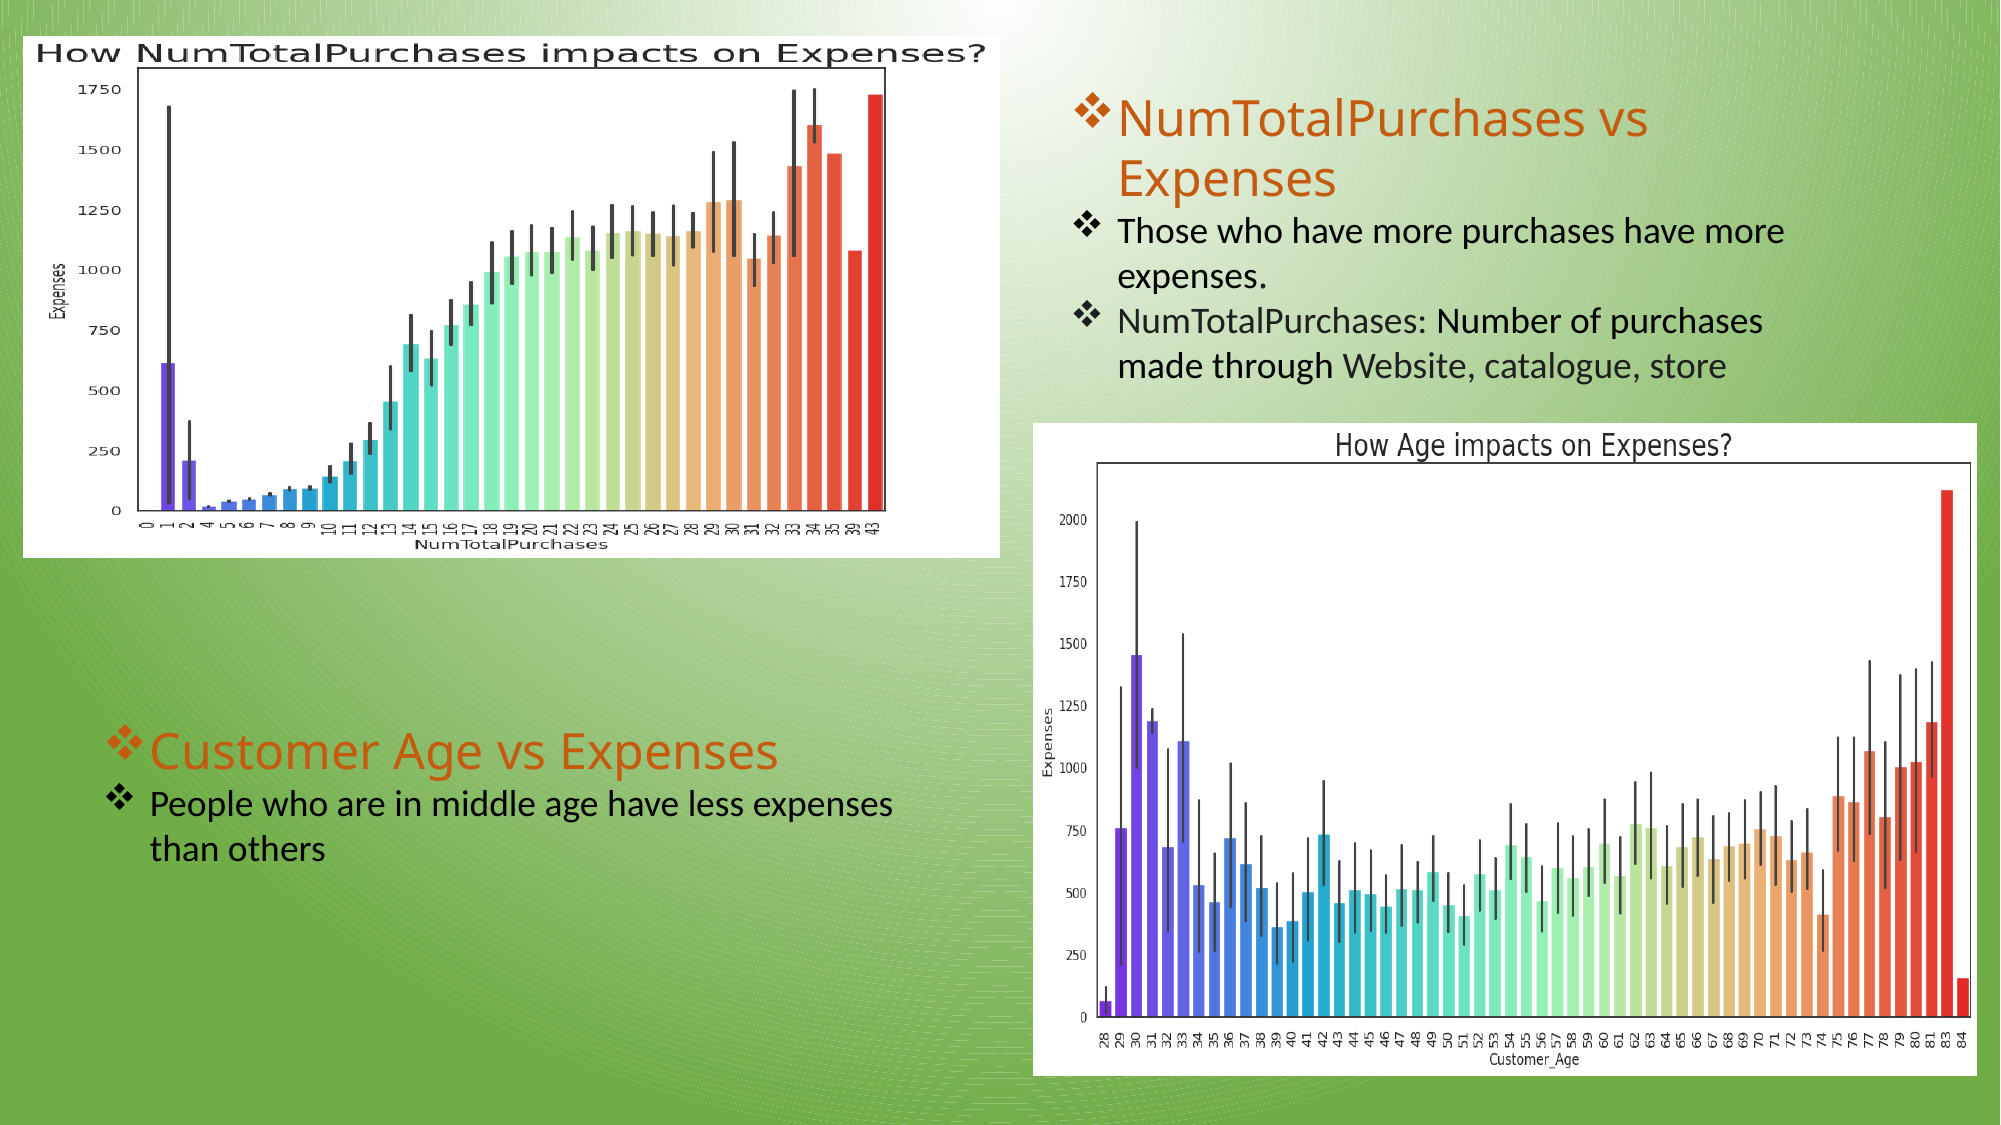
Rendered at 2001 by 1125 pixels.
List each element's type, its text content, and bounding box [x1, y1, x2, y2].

picture [1033, 423, 1977, 1076]
text_box NumTotalPurchases vs Expenses Those who have more purchases have more expenses. NumTotalPurchases: Number of purchases made through Website, catalogue, store [1055, 79, 1857, 394]
picture [23, 36, 1001, 558]
text_box Customer Age vs Expenses People who are in middle age have less expenses than others [88, 711, 936, 877]
